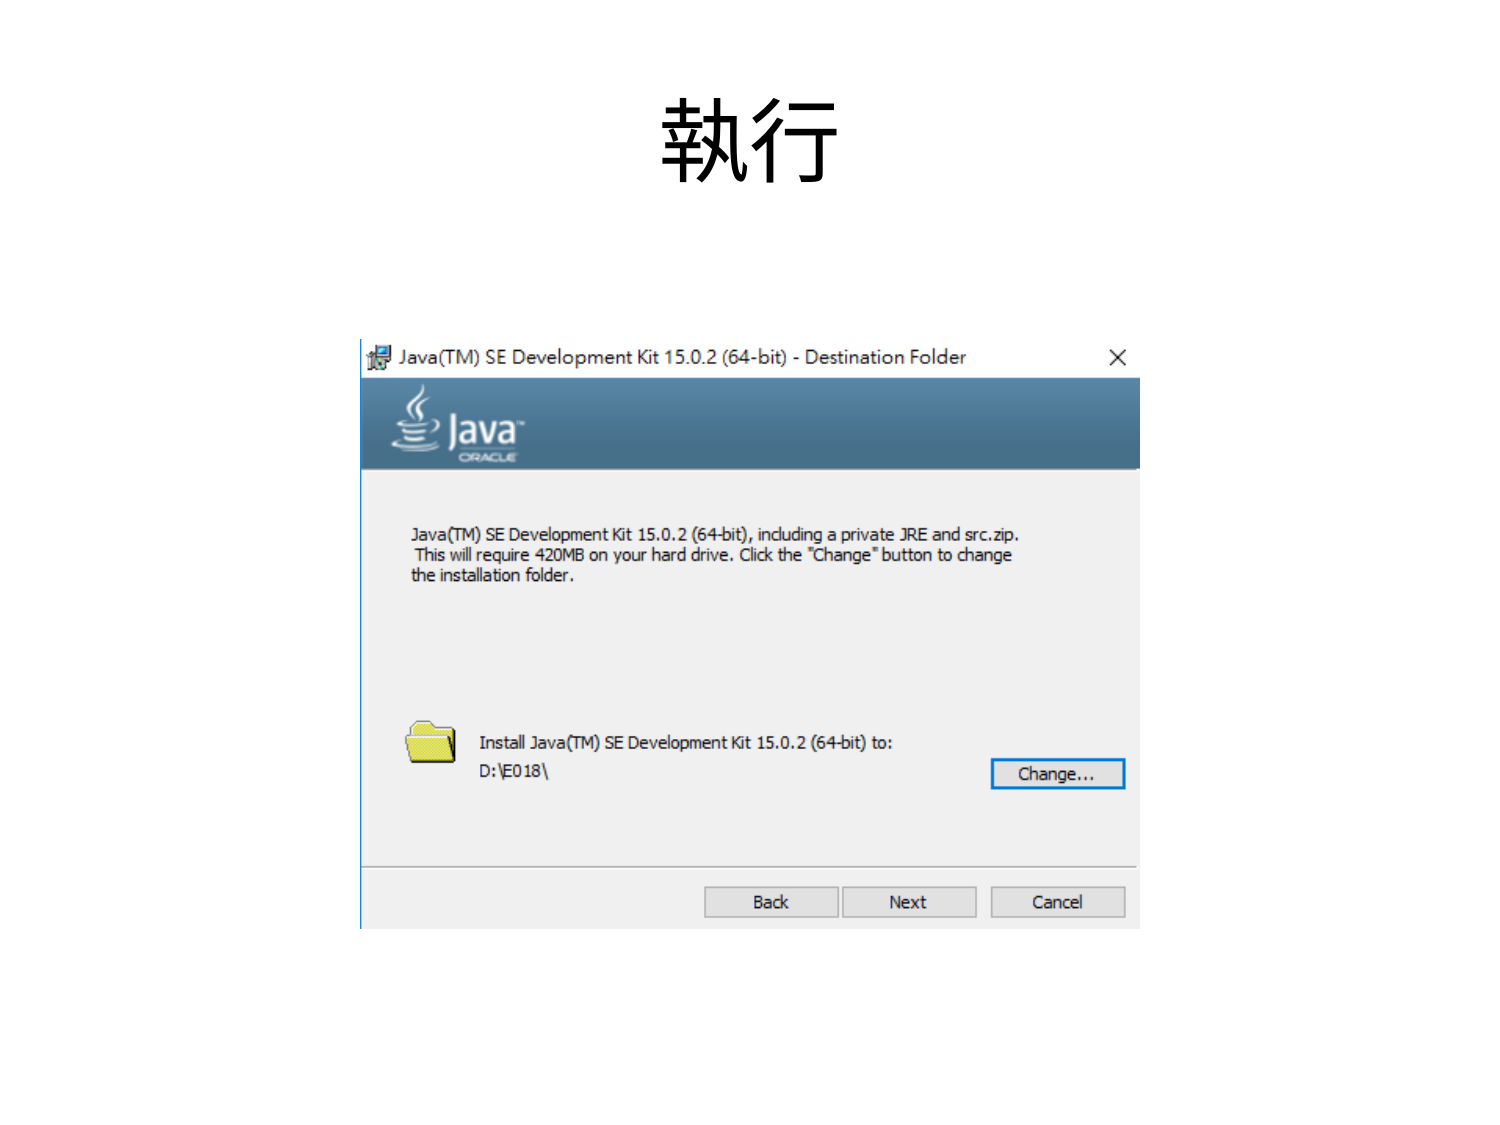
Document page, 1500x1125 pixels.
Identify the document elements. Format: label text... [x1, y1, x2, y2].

title 執行 [75, 45, 1425, 233]
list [360, 338, 1140, 929]
